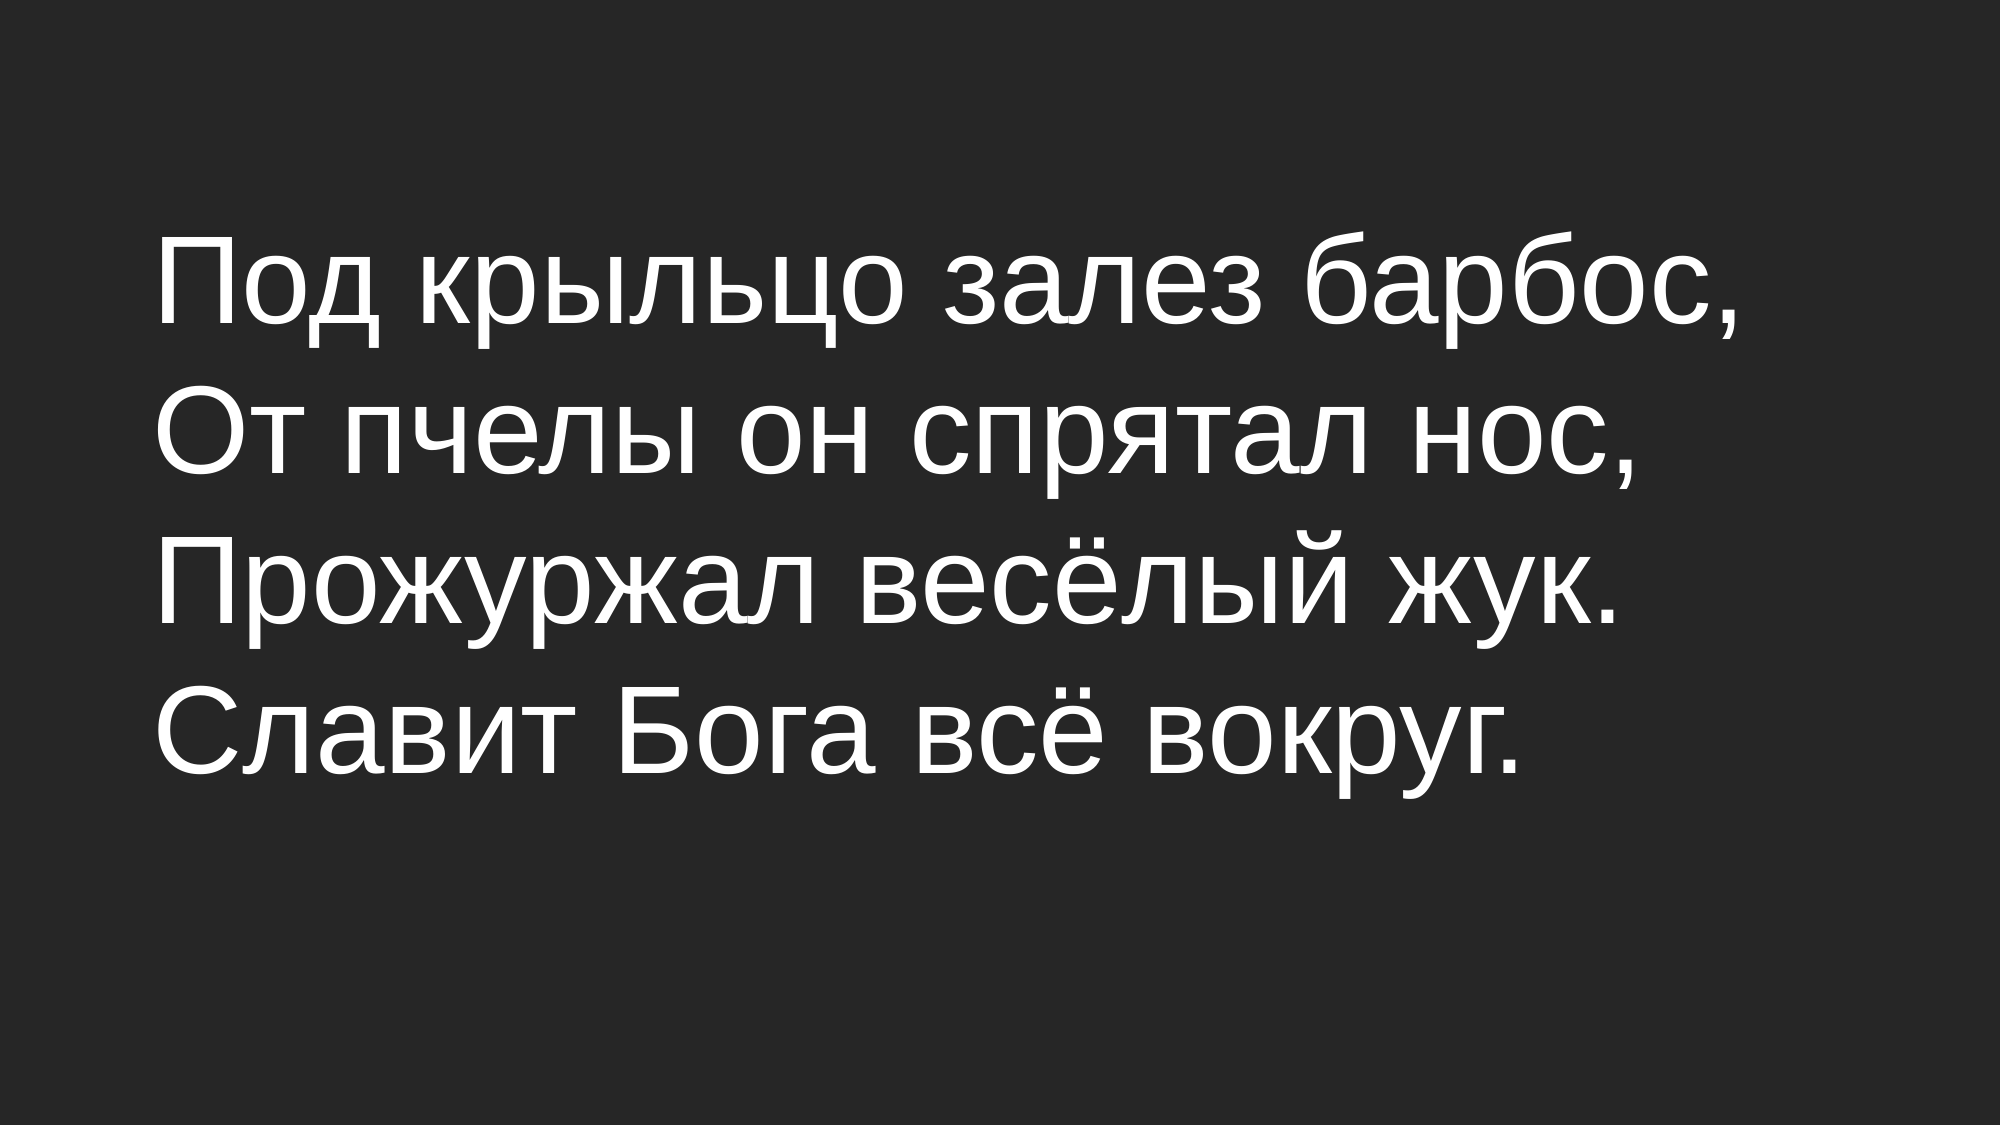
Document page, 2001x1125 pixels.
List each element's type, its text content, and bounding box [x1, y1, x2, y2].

list Под крыльцо залез барбос, От пчелы он спрятал нос, Прожуржал весёлый жук. Славит Бога всё вокруг. [137, 190, 1805, 855]
